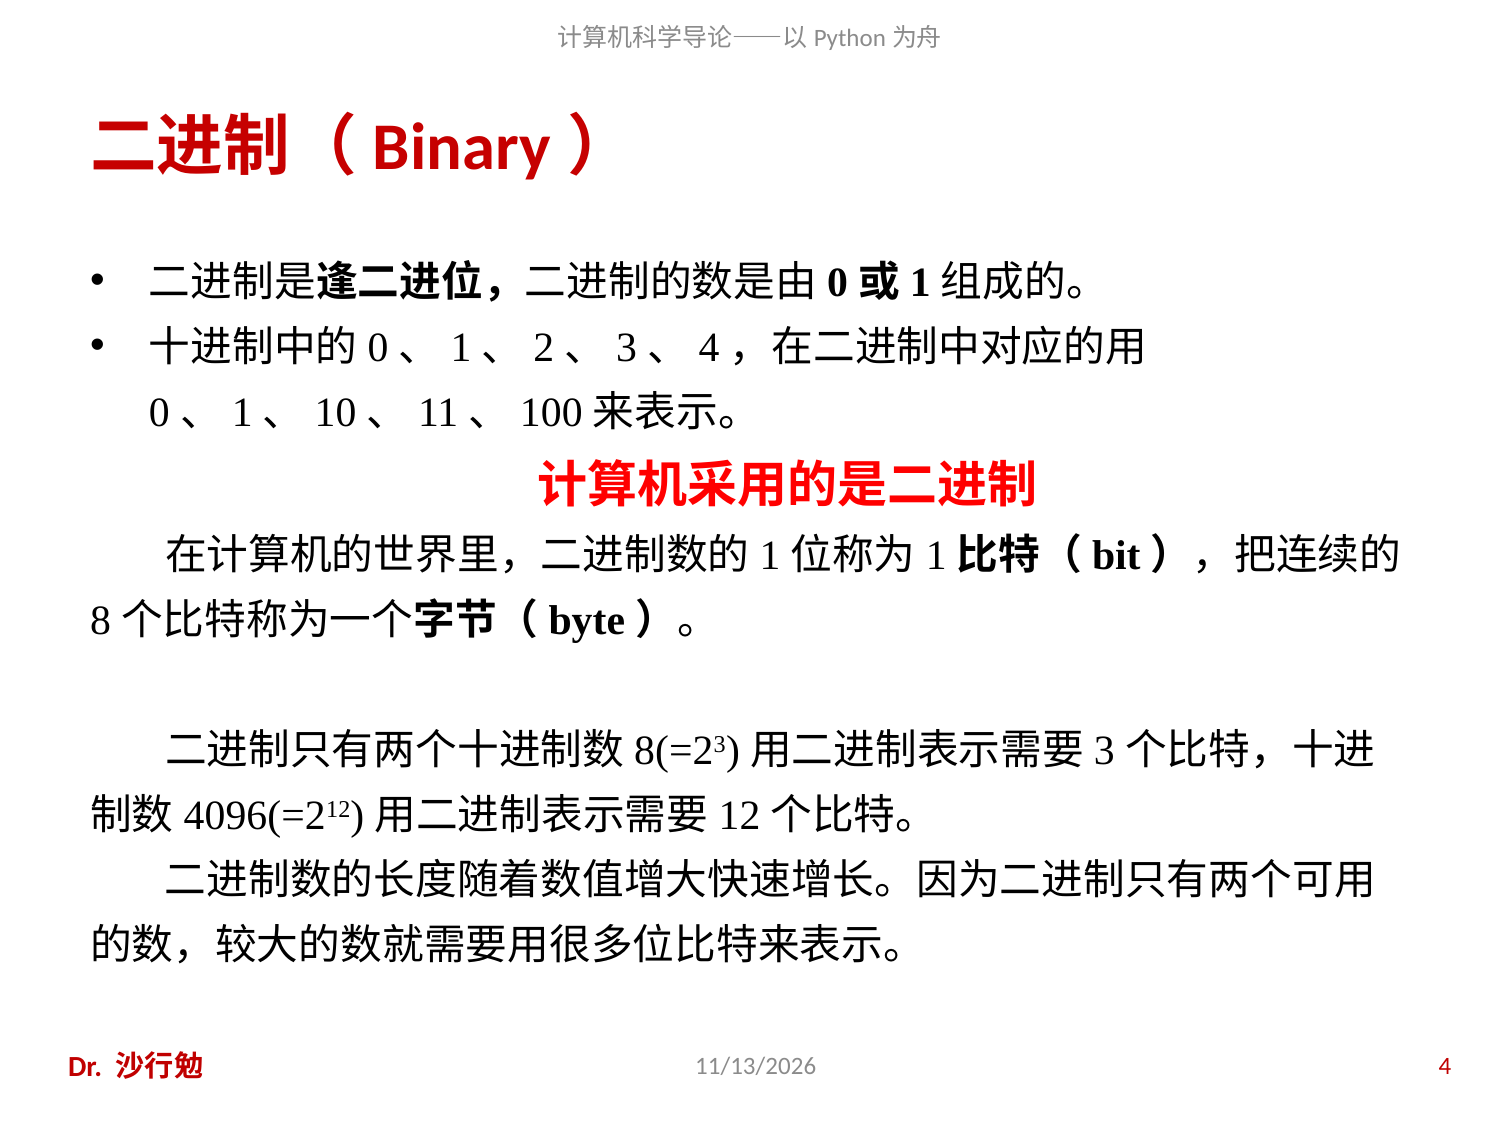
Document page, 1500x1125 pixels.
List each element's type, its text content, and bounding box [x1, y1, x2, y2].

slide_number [501, 1035, 1010, 1095]
slide_number 4 [1116, 1035, 1467, 1095]
title 二进制（Binary） [75, 90, 1425, 195]
footer Dr. 沙行勉 [53, 1035, 386, 1095]
list 二进制是逢二进位，二进制的数是由0或1组成的。 十进制中的0、1、2、3、4，在二进制中对应的用0、1、10、11、100来表示。 计算机采用的是二进制 在计算机的世界里，二进制数的1位称为1比特（bit），把连续的8个比特称为一个字节（byte）。 二进制只有两个十进制数8(=23)用二进制表示需要3个比特，十进制数4096(=212)用二进制表示需要12个比特。 二进制数的长度随着数值增大快速增长。因为二进制只有两个可用的数，较大的数就需要用很多位比特来表示。 [75, 231, 1425, 1005]
